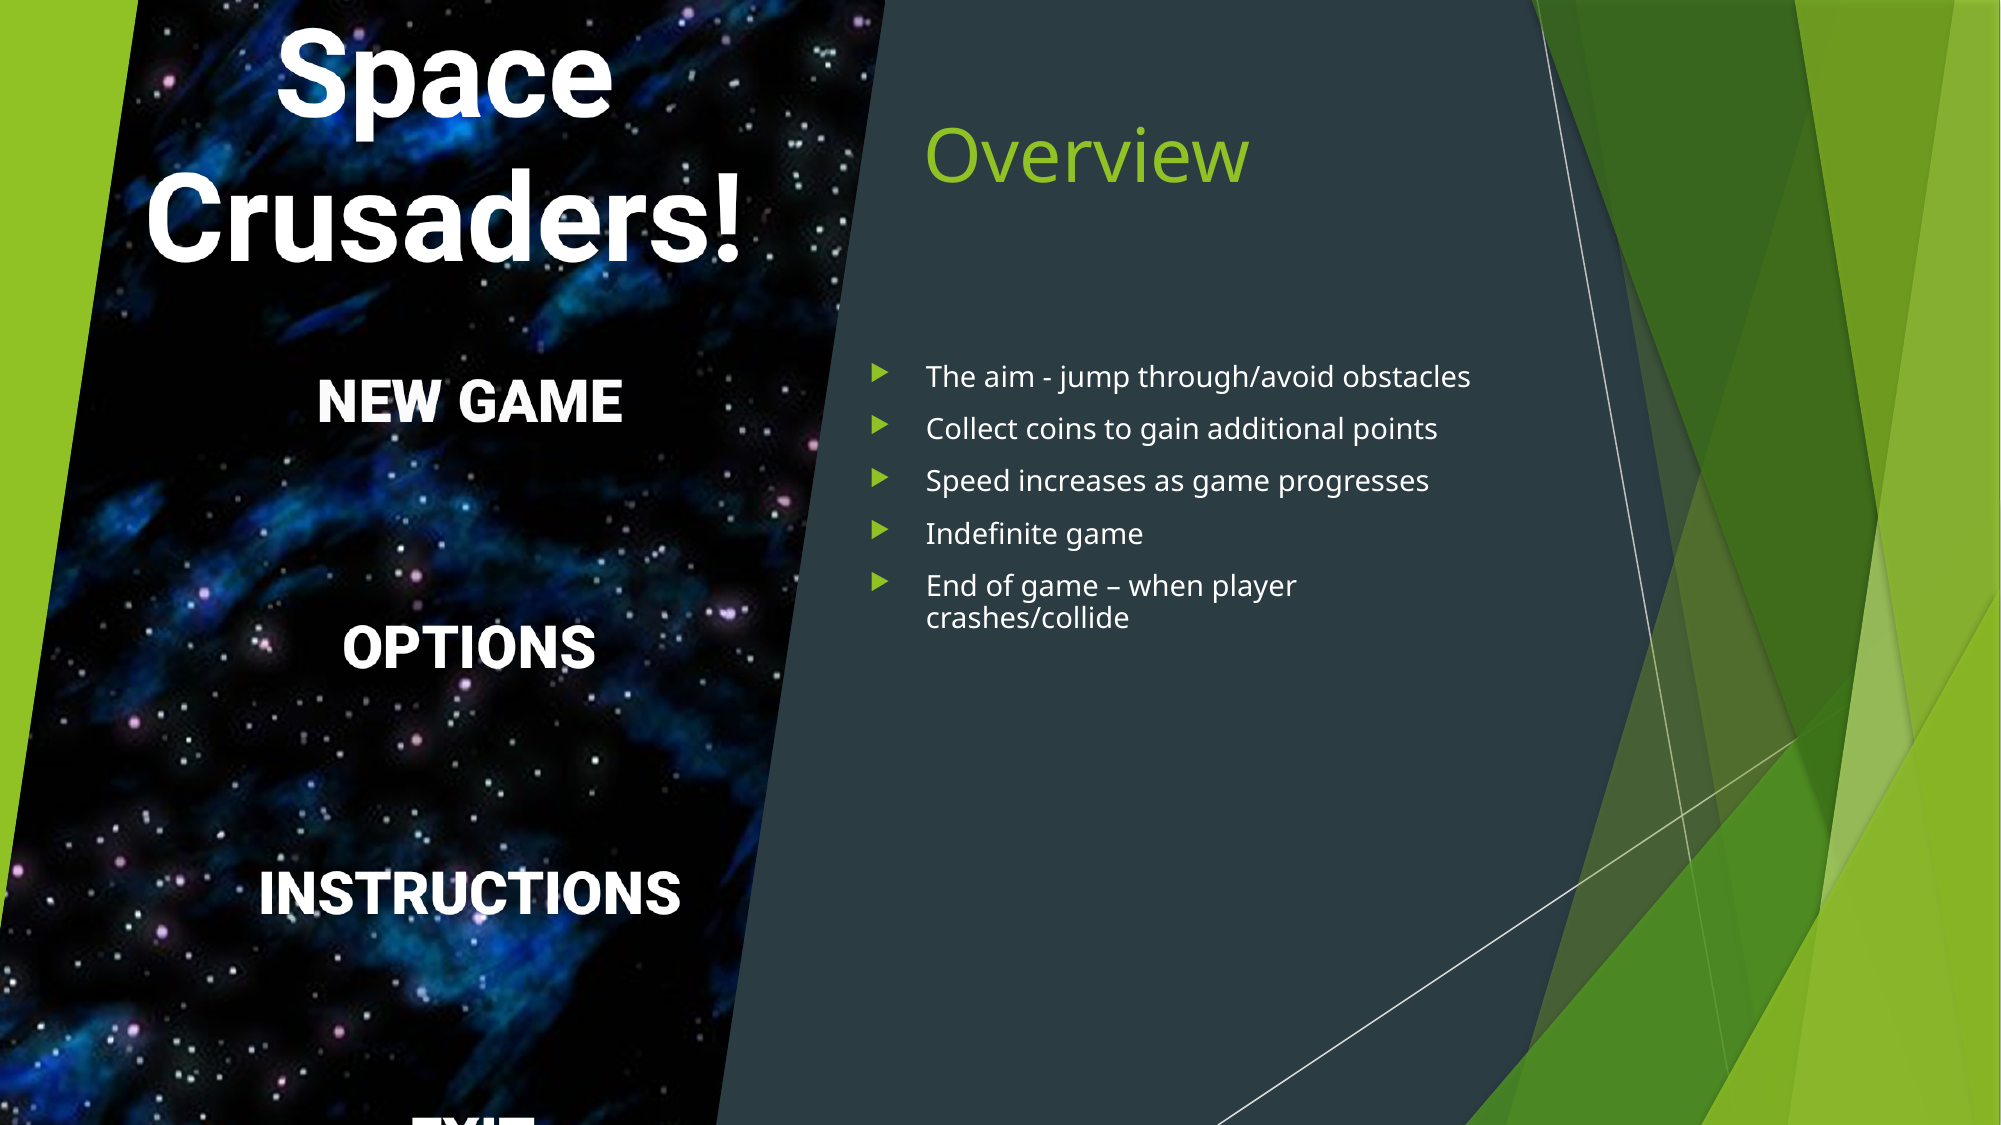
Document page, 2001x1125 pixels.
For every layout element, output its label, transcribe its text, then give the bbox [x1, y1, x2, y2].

list The aim - jump through/avoid obstacles Collect coins to gain additional points Speed increases as game progresses Indefinite game End of game – when player crashes/collide [890, 354, 1522, 992]
title Overview [908, 99, 1522, 317]
picture [0, 0, 886, 1125]
